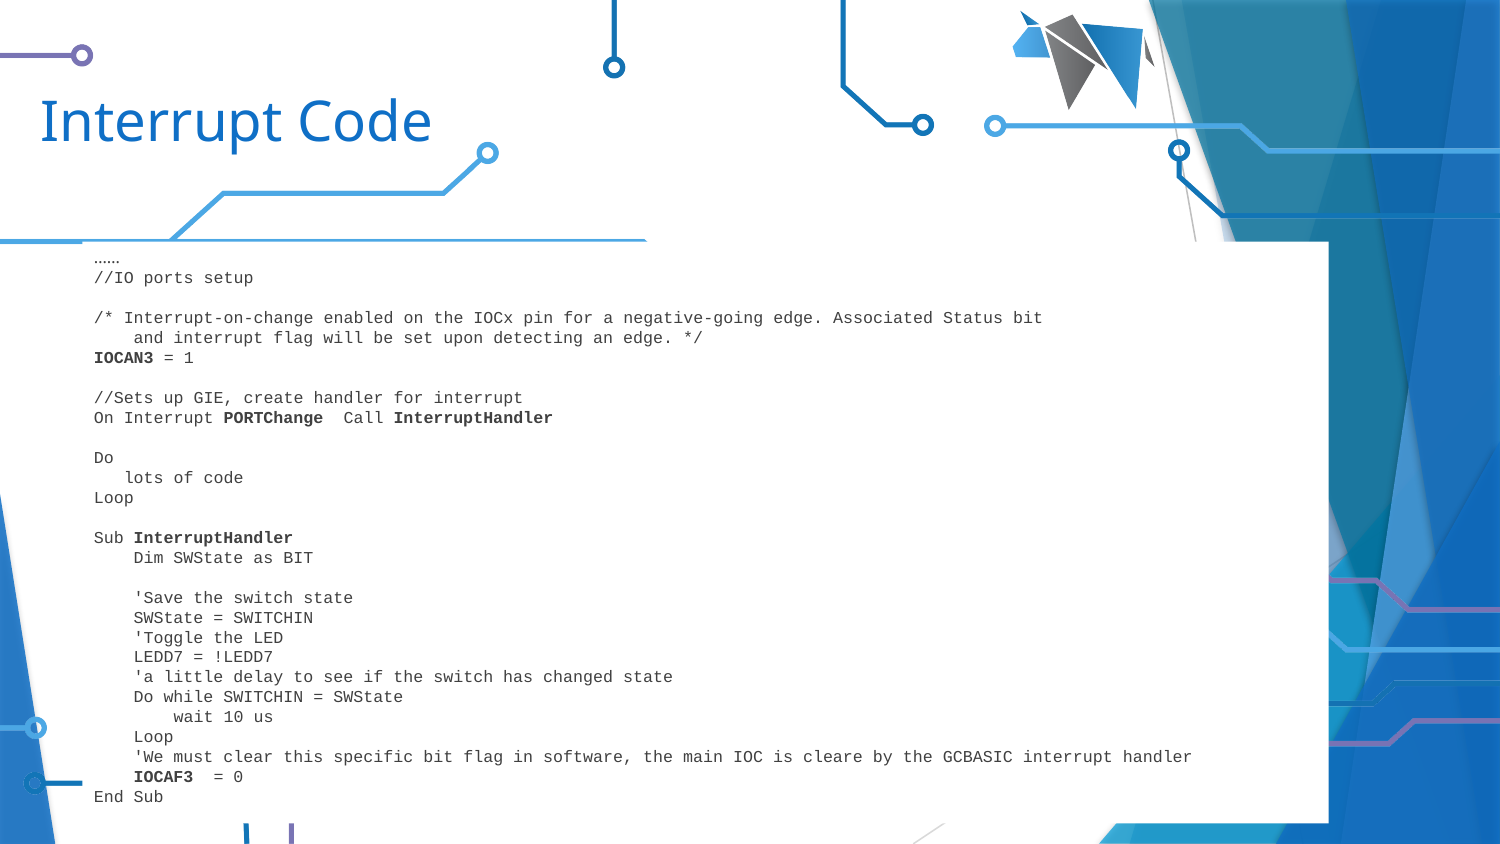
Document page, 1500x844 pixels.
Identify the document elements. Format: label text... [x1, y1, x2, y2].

list …… //IO ports setup /* Interrupt-on-change enabled on the IOCx pin for a negative-going edge. Associated Status bit and interrupt flag will be set upon detecting an edge. */ IOCAN3 = 1 //Sets up GIE, create handler for interrupt On Interrupt PORTChange Call InterruptHandler Do lots of code Loop Sub InterruptHandler Dim SWState as BIT 'Save the switch state SWState = SWITCHIN 'Toggle the LED LEDD7 = !LEDD7 'a little delay to see if the switch has changed state Do while SWITCHIN = SWState wait 10 us Loop 'We must clear this specific bit flag in software, the main IOC is cleare by the GCBASIC interrupt handler IOCAF3 = 0 End Sub [82, 241, 1329, 824]
picture [0, 0, 1500, 844]
title Interrupt Code [29, 79, 916, 242]
